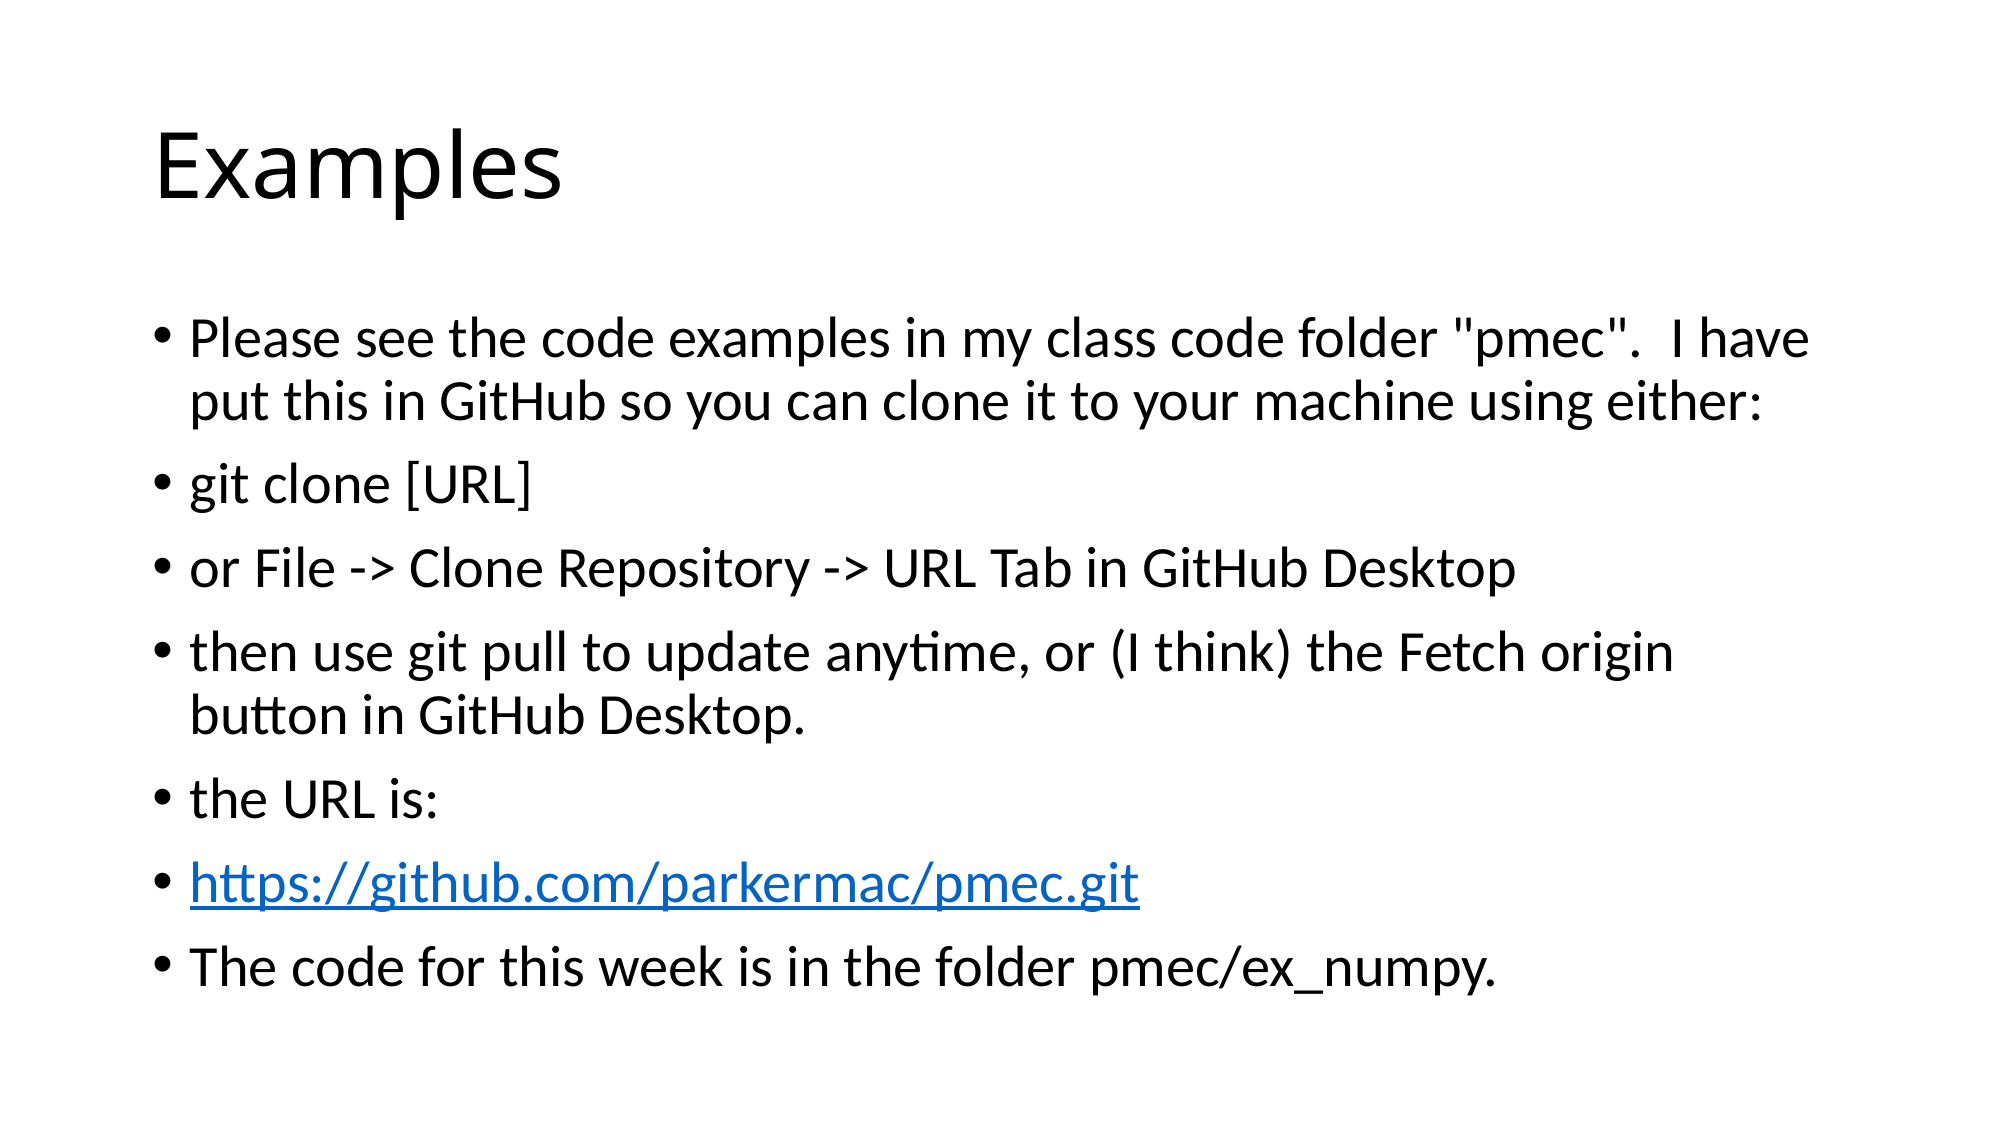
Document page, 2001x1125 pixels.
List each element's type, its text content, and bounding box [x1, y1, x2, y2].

list Please see the code examples in my class code folder "pmec". I have put this in GitHub so you can clone it to your machine using either: git clone [URL] or File -> Clone Repository -> URL Tab in GitHub Desktop then use git pull to update anytime, or (I think) the Fetch origin button in GitHub Desktop. the URL is: https://github.com/parkermac/pmec.git The code for this week is in the folder pmec/ex_numpy. [137, 299, 1863, 1014]
title Examples [137, 59, 1863, 278]
